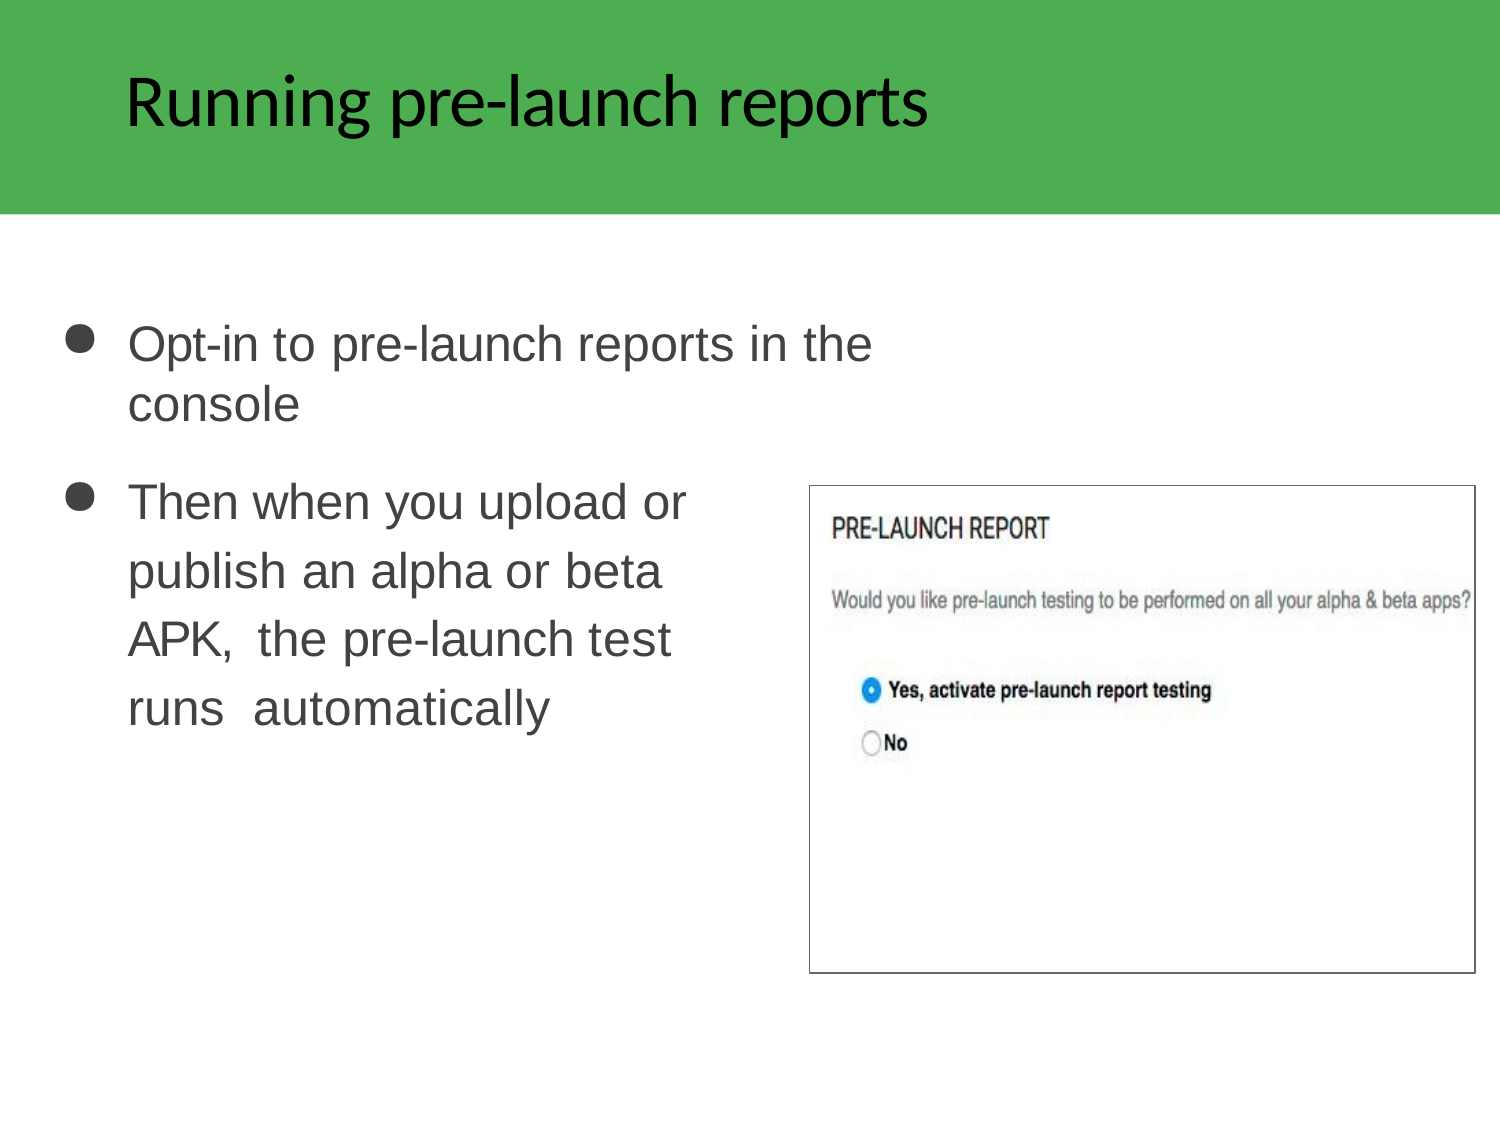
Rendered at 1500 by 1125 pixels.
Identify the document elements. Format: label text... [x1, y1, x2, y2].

title Running pre-launch reports [63, 0, 990, 191]
text_box [0, 0, 1500, 215]
text_box [809, 485, 1476, 974]
text_box Opt-in to pre-launch reports in the console Then when you upload or publish an alpha or beta APK, the pre-launch test runs automatically [57, 309, 1058, 736]
